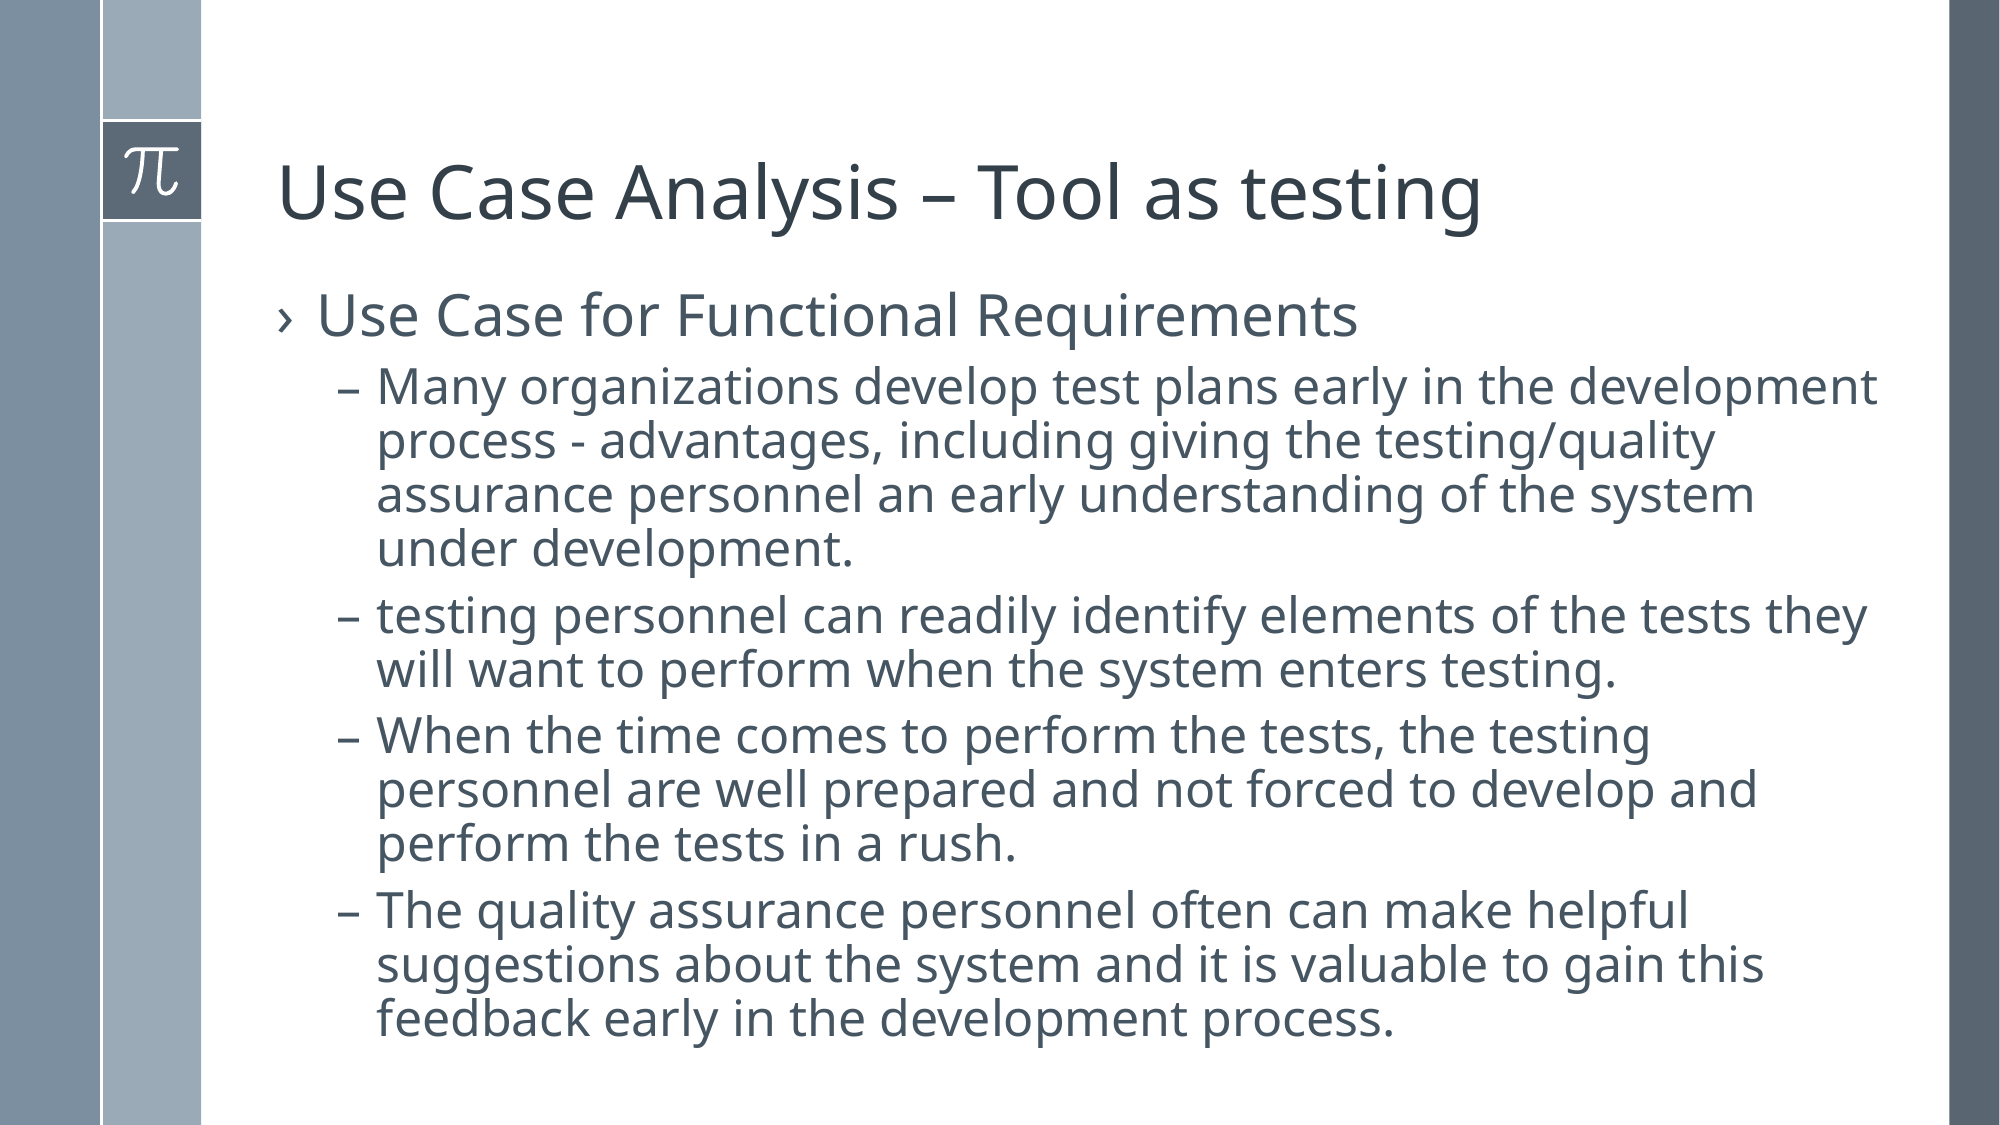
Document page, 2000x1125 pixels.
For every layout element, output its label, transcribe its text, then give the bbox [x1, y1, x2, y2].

list Use Case for Functional Requirements Many organizations develop test plans early in the development process - advantages, including giving the testing/quality assurance personnel an early understanding of the system under development. testing personnel can readily identify elements of the tests they will want to perform when the system enters testing. When the time comes to perform the tests, the testing personnel are well prepared and not forced to develop and perform the tests in a rush. The quality assurance personnel often can make helpful suggestions about the system and it is valuable to gain this feedback early in the development process. [261, 278, 1910, 1090]
title Use Case Analysis – Tool as testing [261, 29, 1867, 244]
